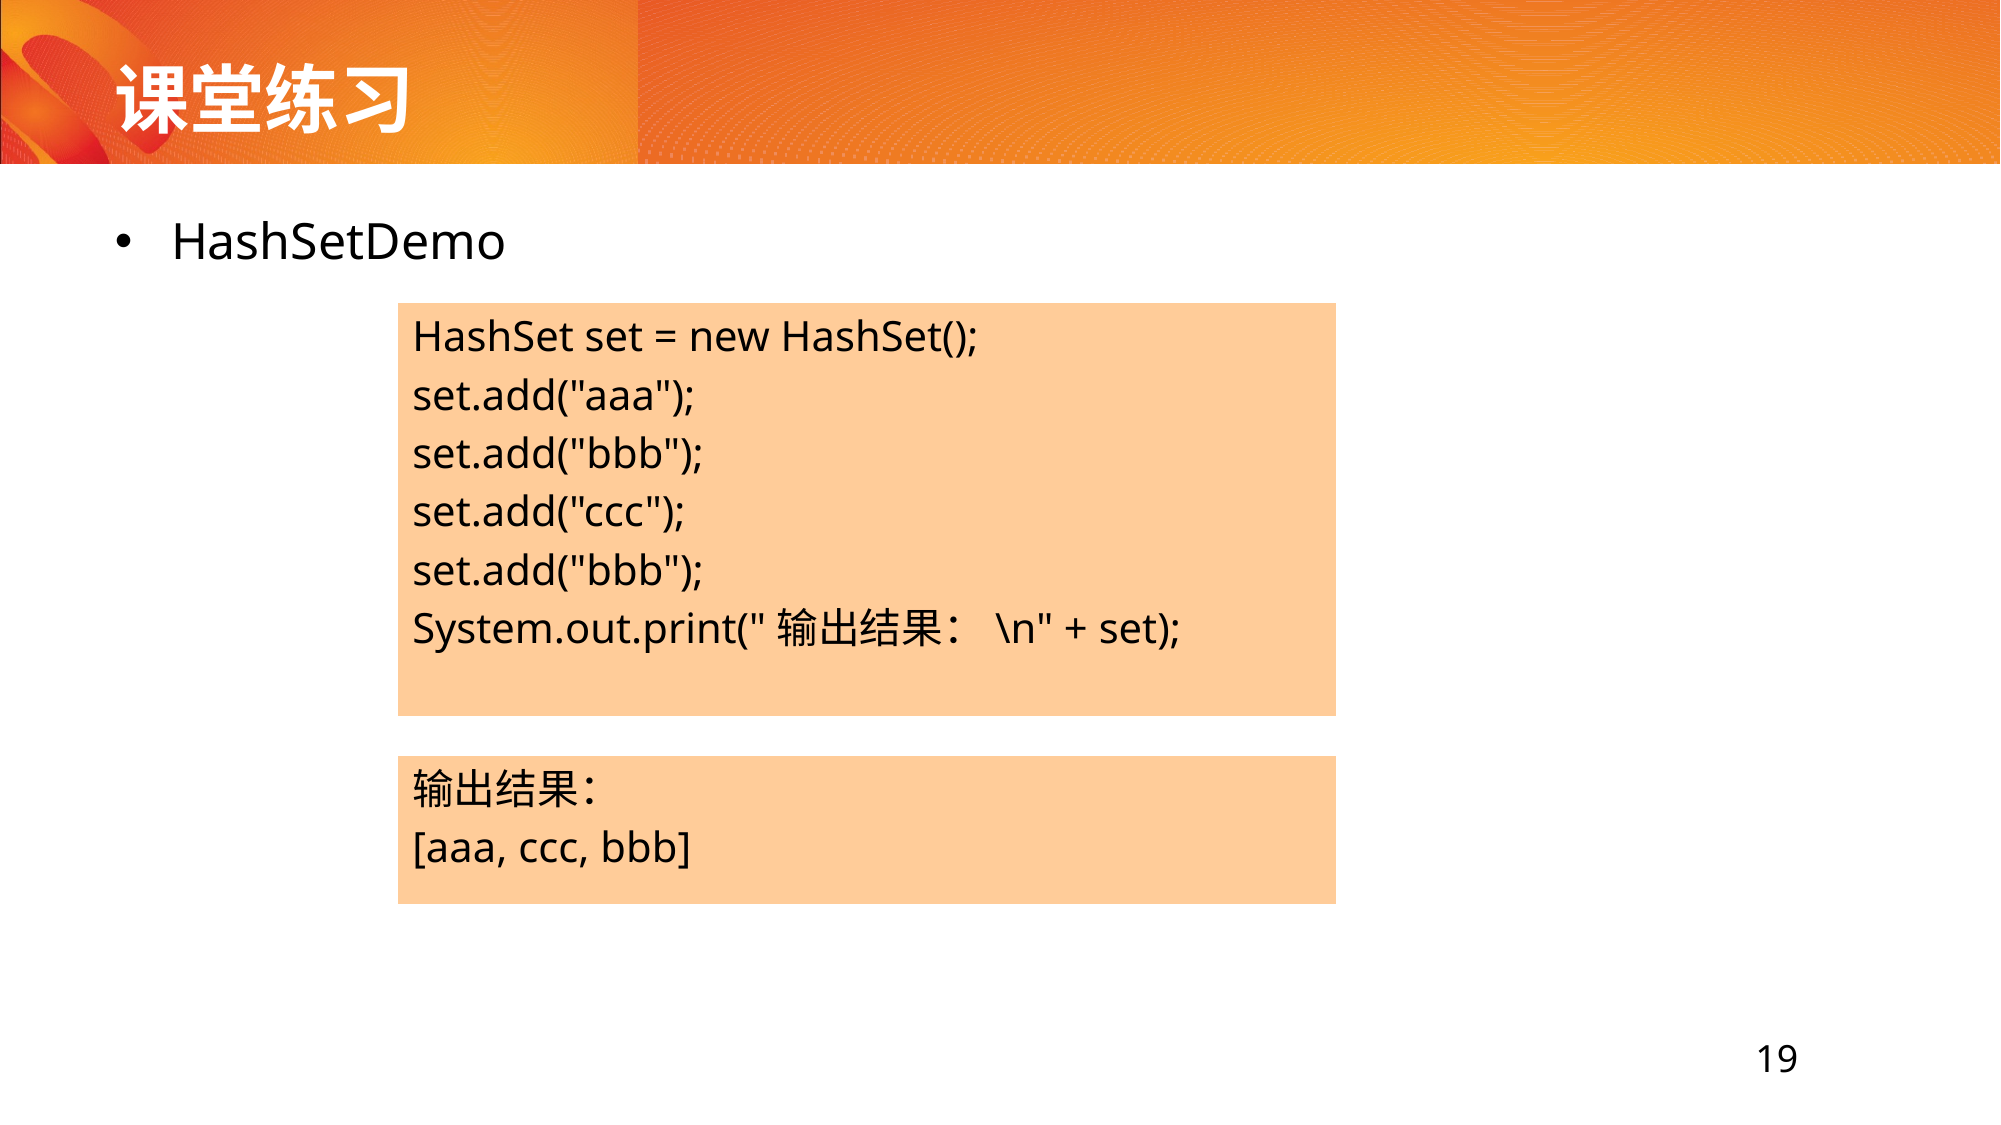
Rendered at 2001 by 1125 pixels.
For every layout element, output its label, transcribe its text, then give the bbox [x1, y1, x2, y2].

picture [0, 0, 2000, 164]
text_box HashSet set = new HashSet(); set.add("aaa"); set.add("bbb"); set.add("ccc"); set.add("bbb"); System.out.print("输出结果：\n" + set); [397, 302, 1337, 717]
text_box 输出结果： [aaa, ccc, bbb] [397, 755, 1337, 905]
list HashSetDemo [99, 190, 1900, 1005]
title 课堂练习 [99, 45, 1900, 167]
